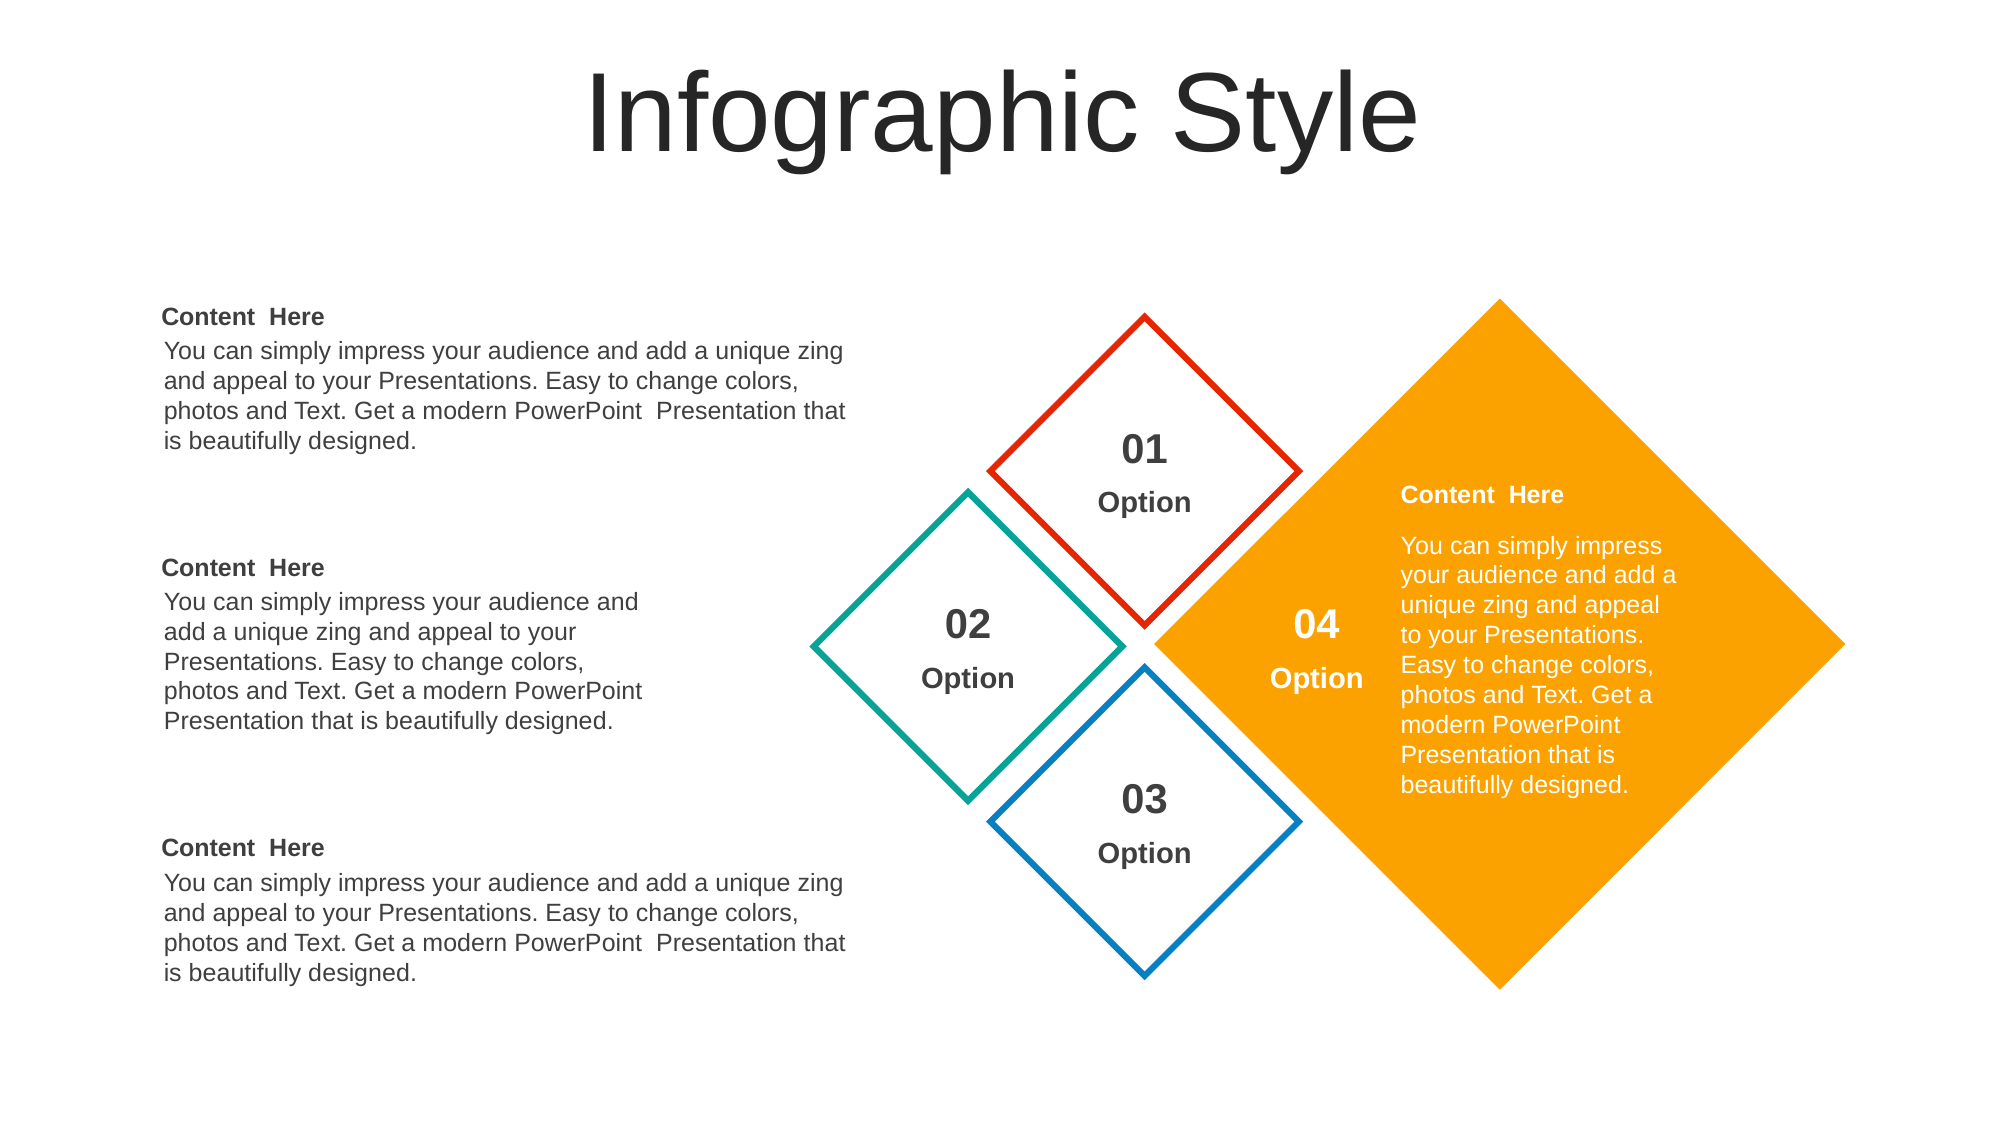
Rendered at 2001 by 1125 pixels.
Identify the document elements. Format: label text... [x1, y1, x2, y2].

text_box [990, 316, 1299, 626]
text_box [1054, 413, 1235, 527]
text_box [145, 543, 684, 745]
list Infographic Style [53, 55, 1952, 175]
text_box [145, 823, 879, 996]
text_box [1154, 298, 1672, 990]
text_box [1053, 885, 1235, 976]
text_box [813, 492, 1123, 801]
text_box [1227, 588, 1407, 703]
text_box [1385, 470, 1806, 810]
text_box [145, 292, 879, 464]
text_box [990, 667, 1299, 883]
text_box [1054, 764, 1235, 878]
text_box [1810, 608, 1846, 680]
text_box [878, 588, 1058, 703]
